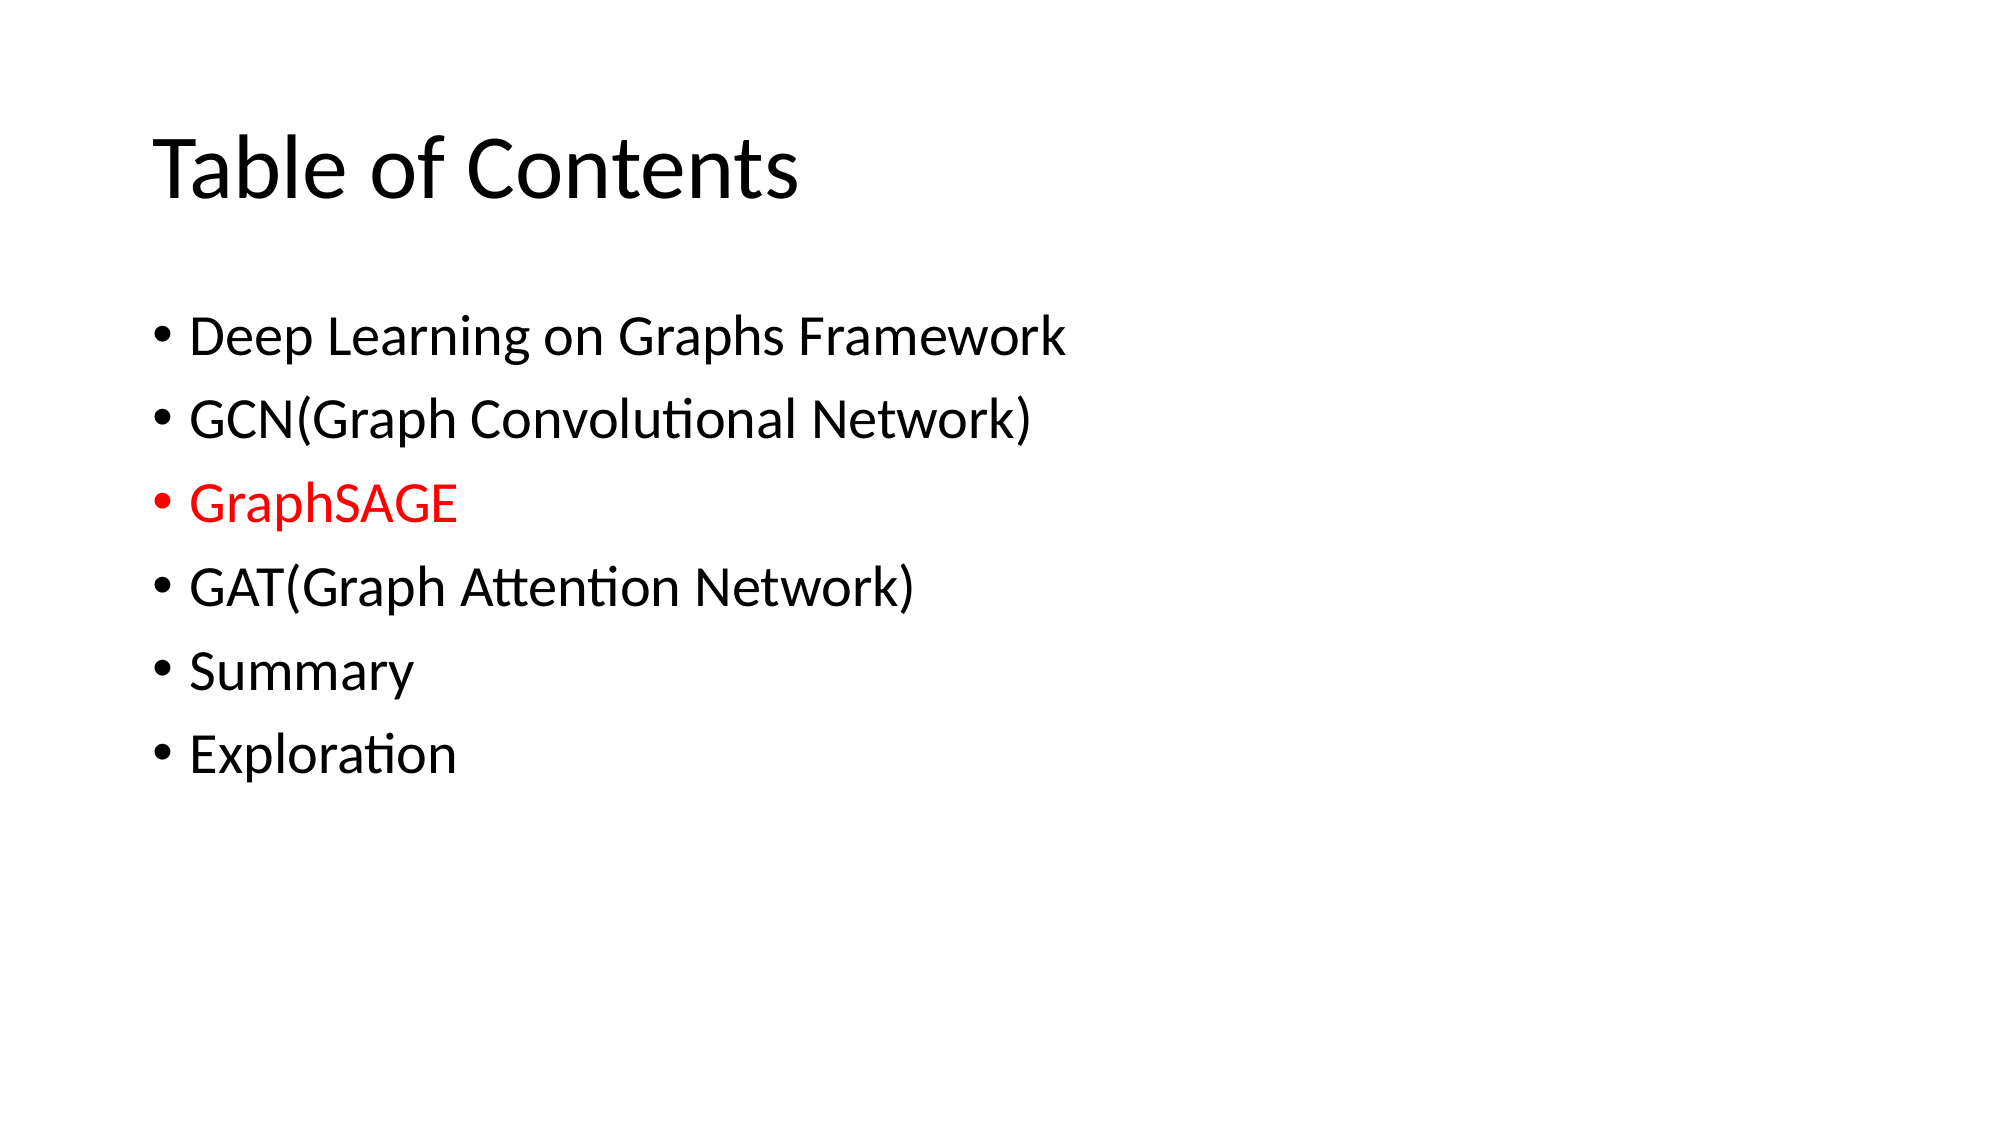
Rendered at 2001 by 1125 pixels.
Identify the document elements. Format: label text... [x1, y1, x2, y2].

list Deep Learning on Graphs Framework GCN(Graph Convolutional Network) GraphSAGE GAT(Graph Attention Network) Summary Exploration [137, 297, 1863, 1066]
title Table of Contents [137, 59, 1863, 278]
